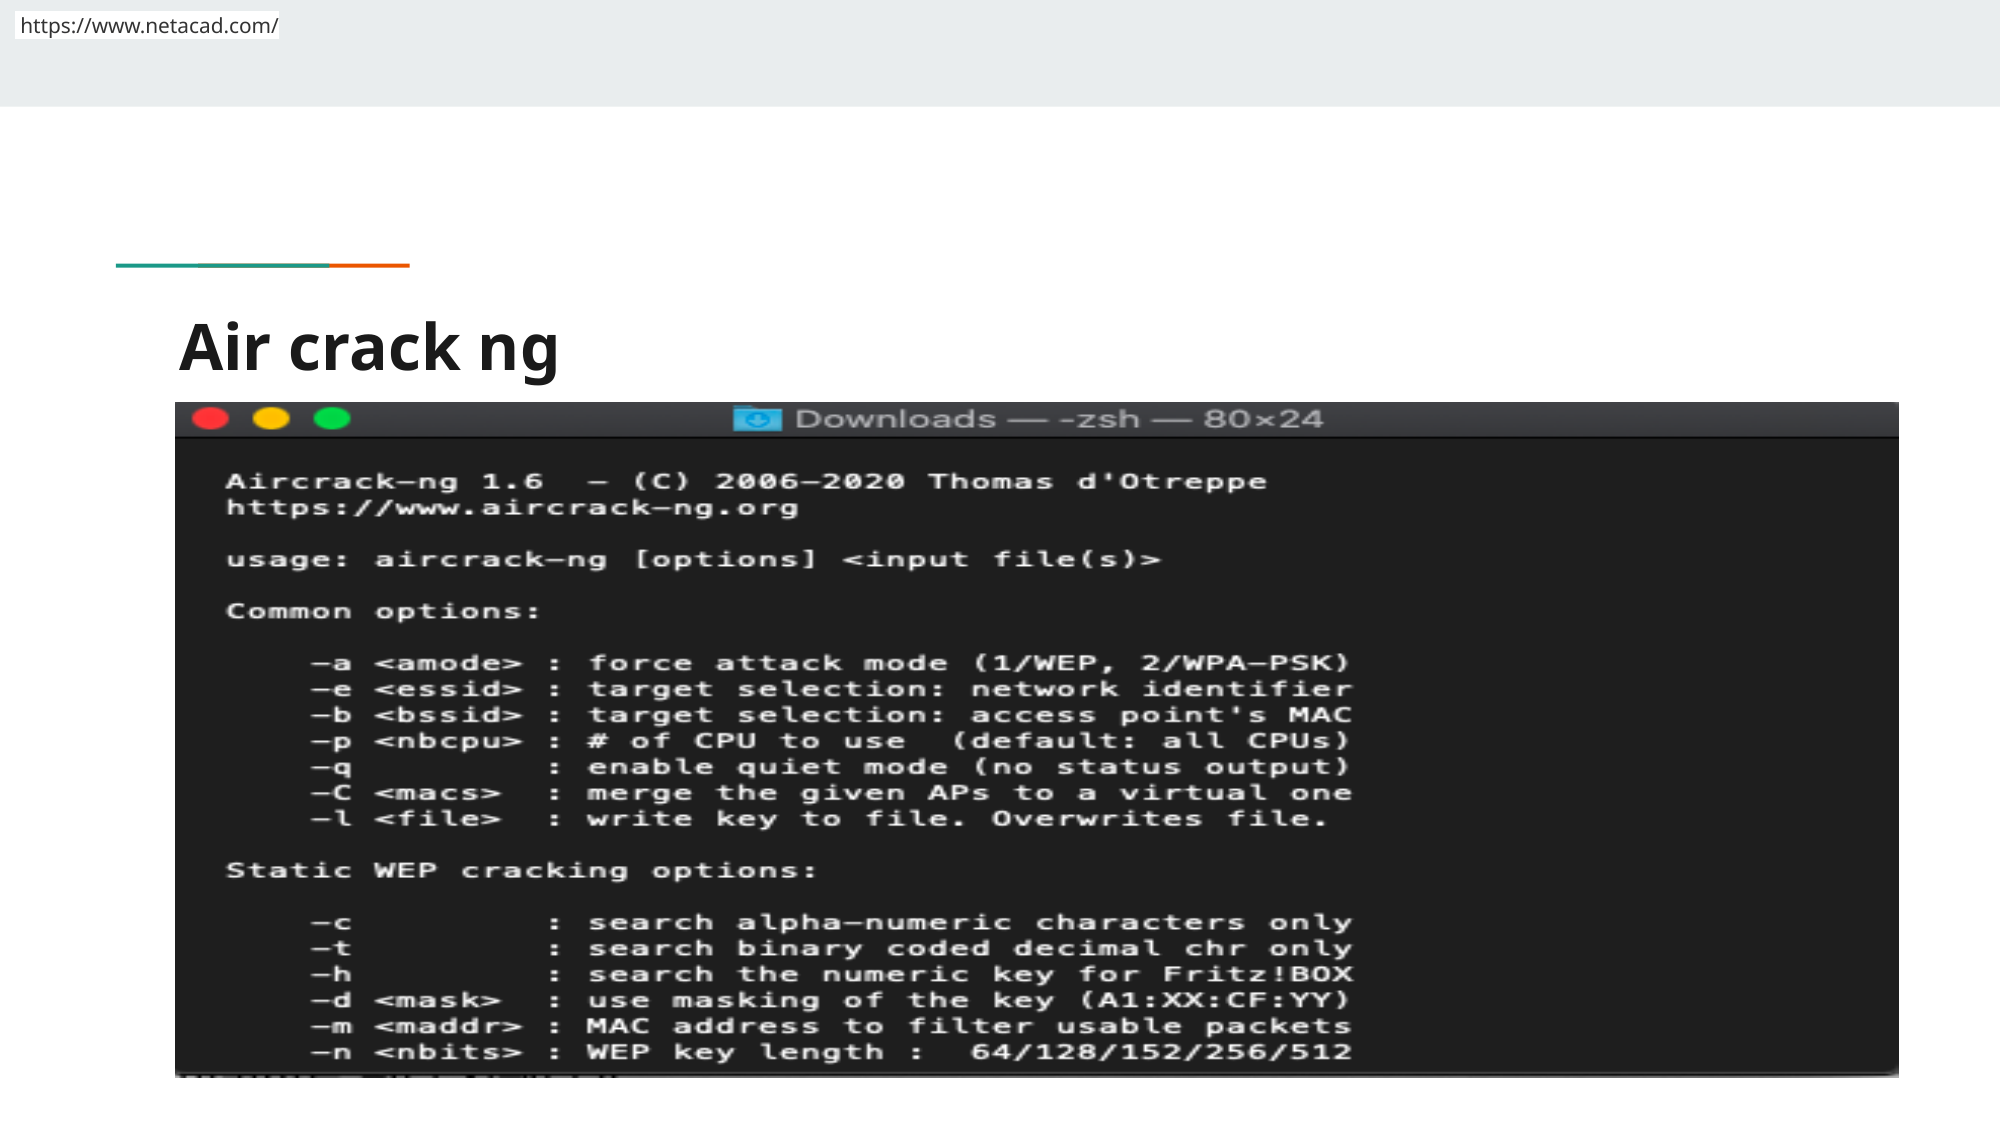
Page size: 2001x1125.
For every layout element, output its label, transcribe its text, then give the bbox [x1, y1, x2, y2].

picture [174, 402, 1899, 1079]
text_box https://www.netacad.com/ [0, 0, 493, 51]
title Air crack ng [159, 285, 1841, 403]
